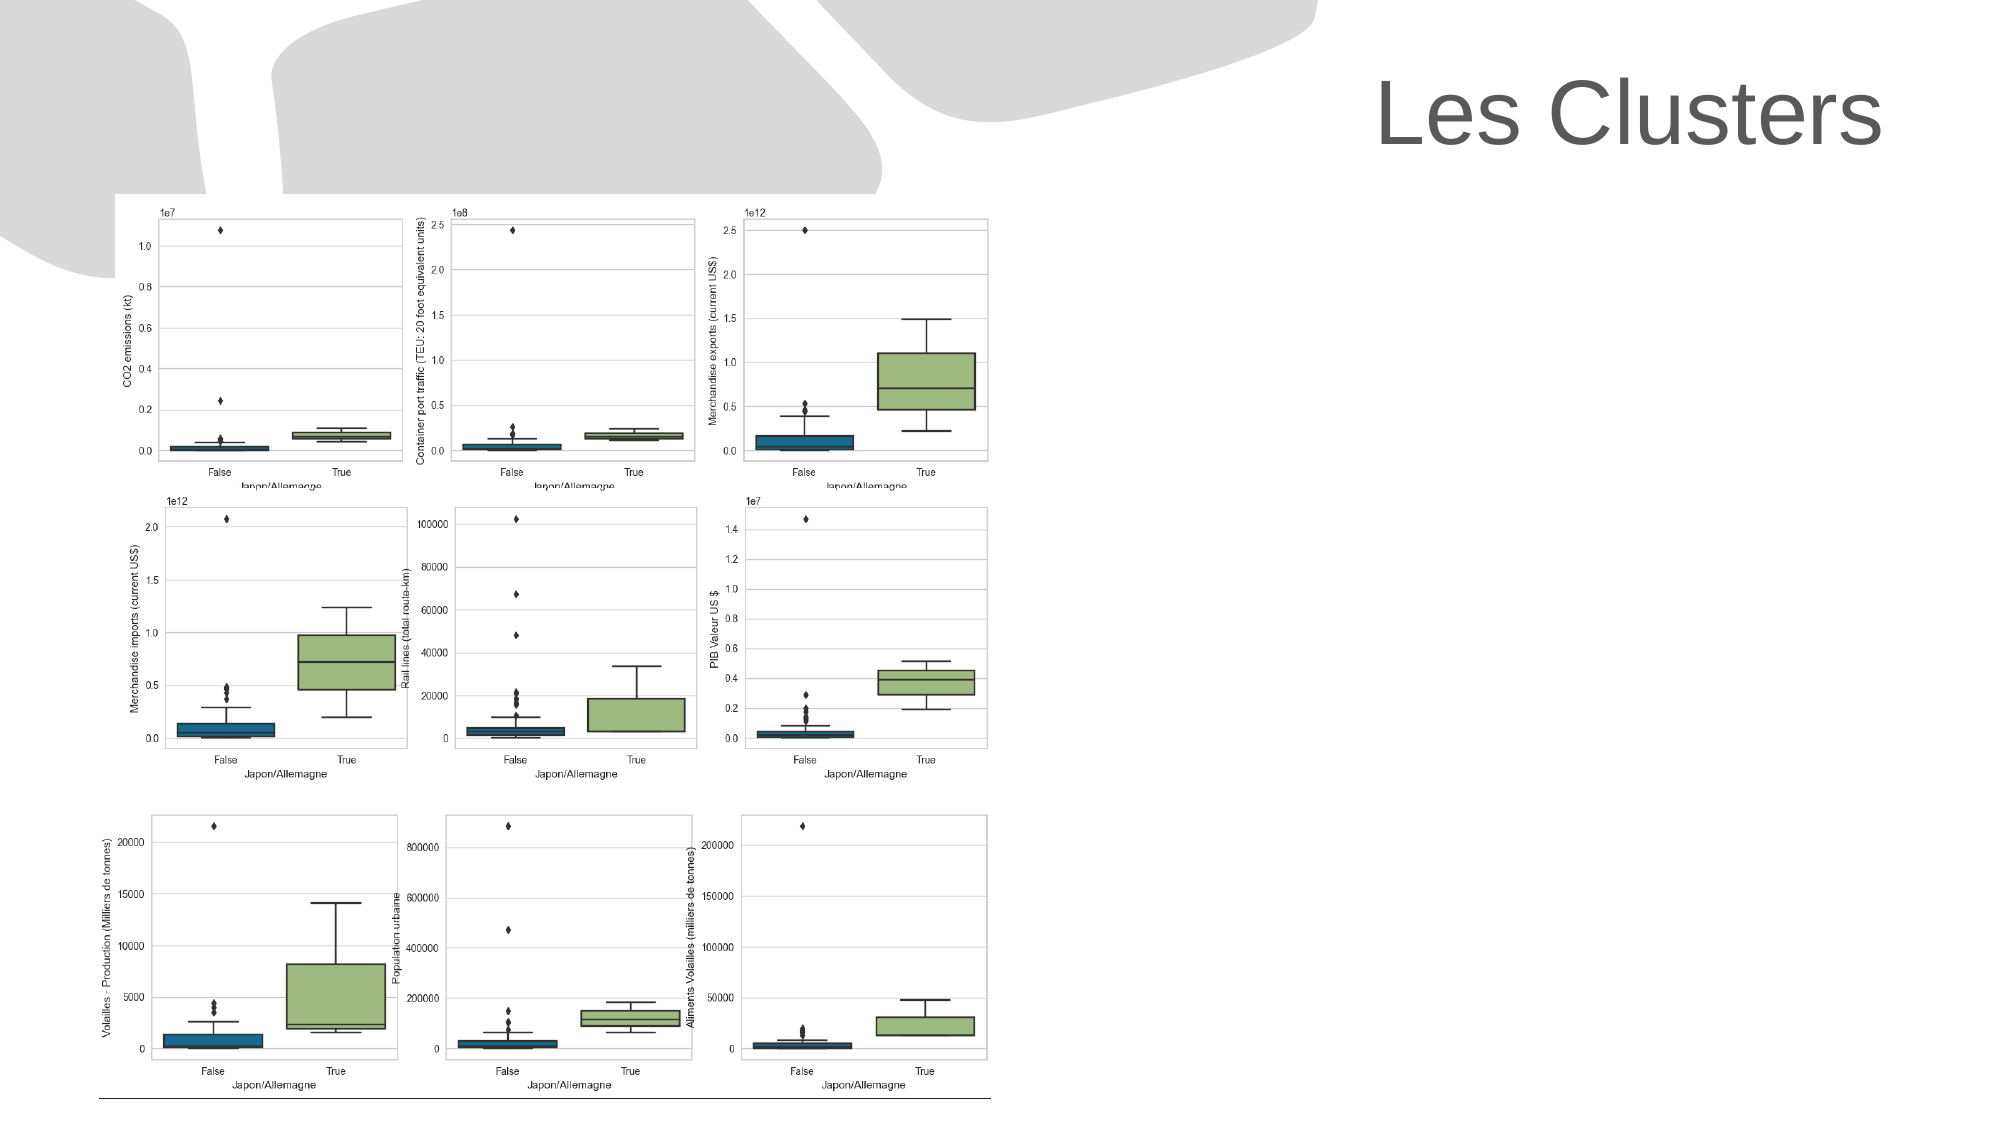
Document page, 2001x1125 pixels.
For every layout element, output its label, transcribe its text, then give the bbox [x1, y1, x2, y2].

picture [99, 804, 991, 1099]
picture [115, 193, 991, 790]
title Les Clusters [99, 45, 1900, 233]
